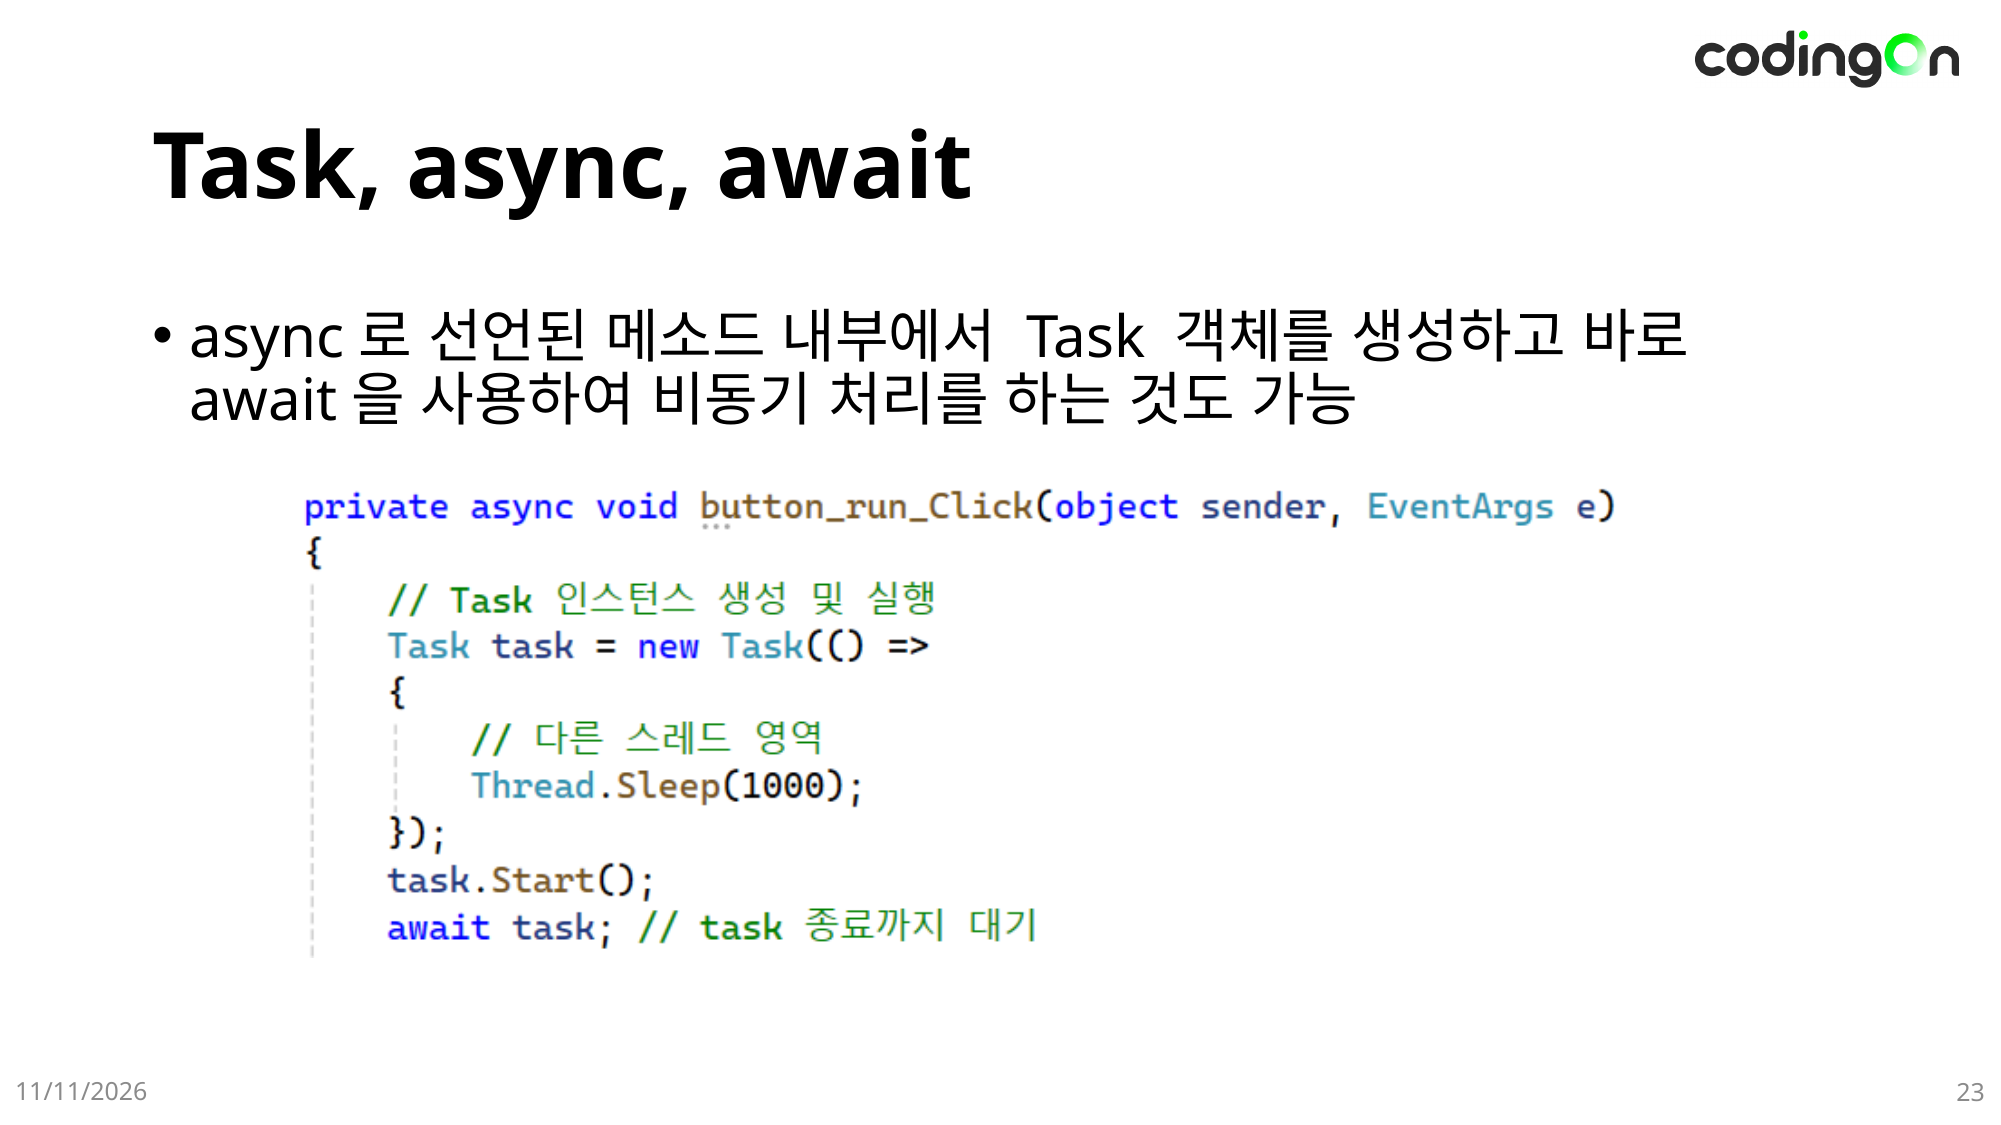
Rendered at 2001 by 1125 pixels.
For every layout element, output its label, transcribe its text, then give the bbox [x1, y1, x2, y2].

title Task, async, await [137, 59, 1863, 278]
slide_number 23 [1550, 1063, 2000, 1124]
picture [296, 486, 1634, 958]
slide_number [0, 1062, 450, 1123]
picture [1695, 30, 1959, 88]
list async로 선언된 메소드 내부에서 Task 객체를 생성하고 바로 await을 사용하여 비동기 처리를 하는 것도 가능 [137, 299, 1863, 1014]
